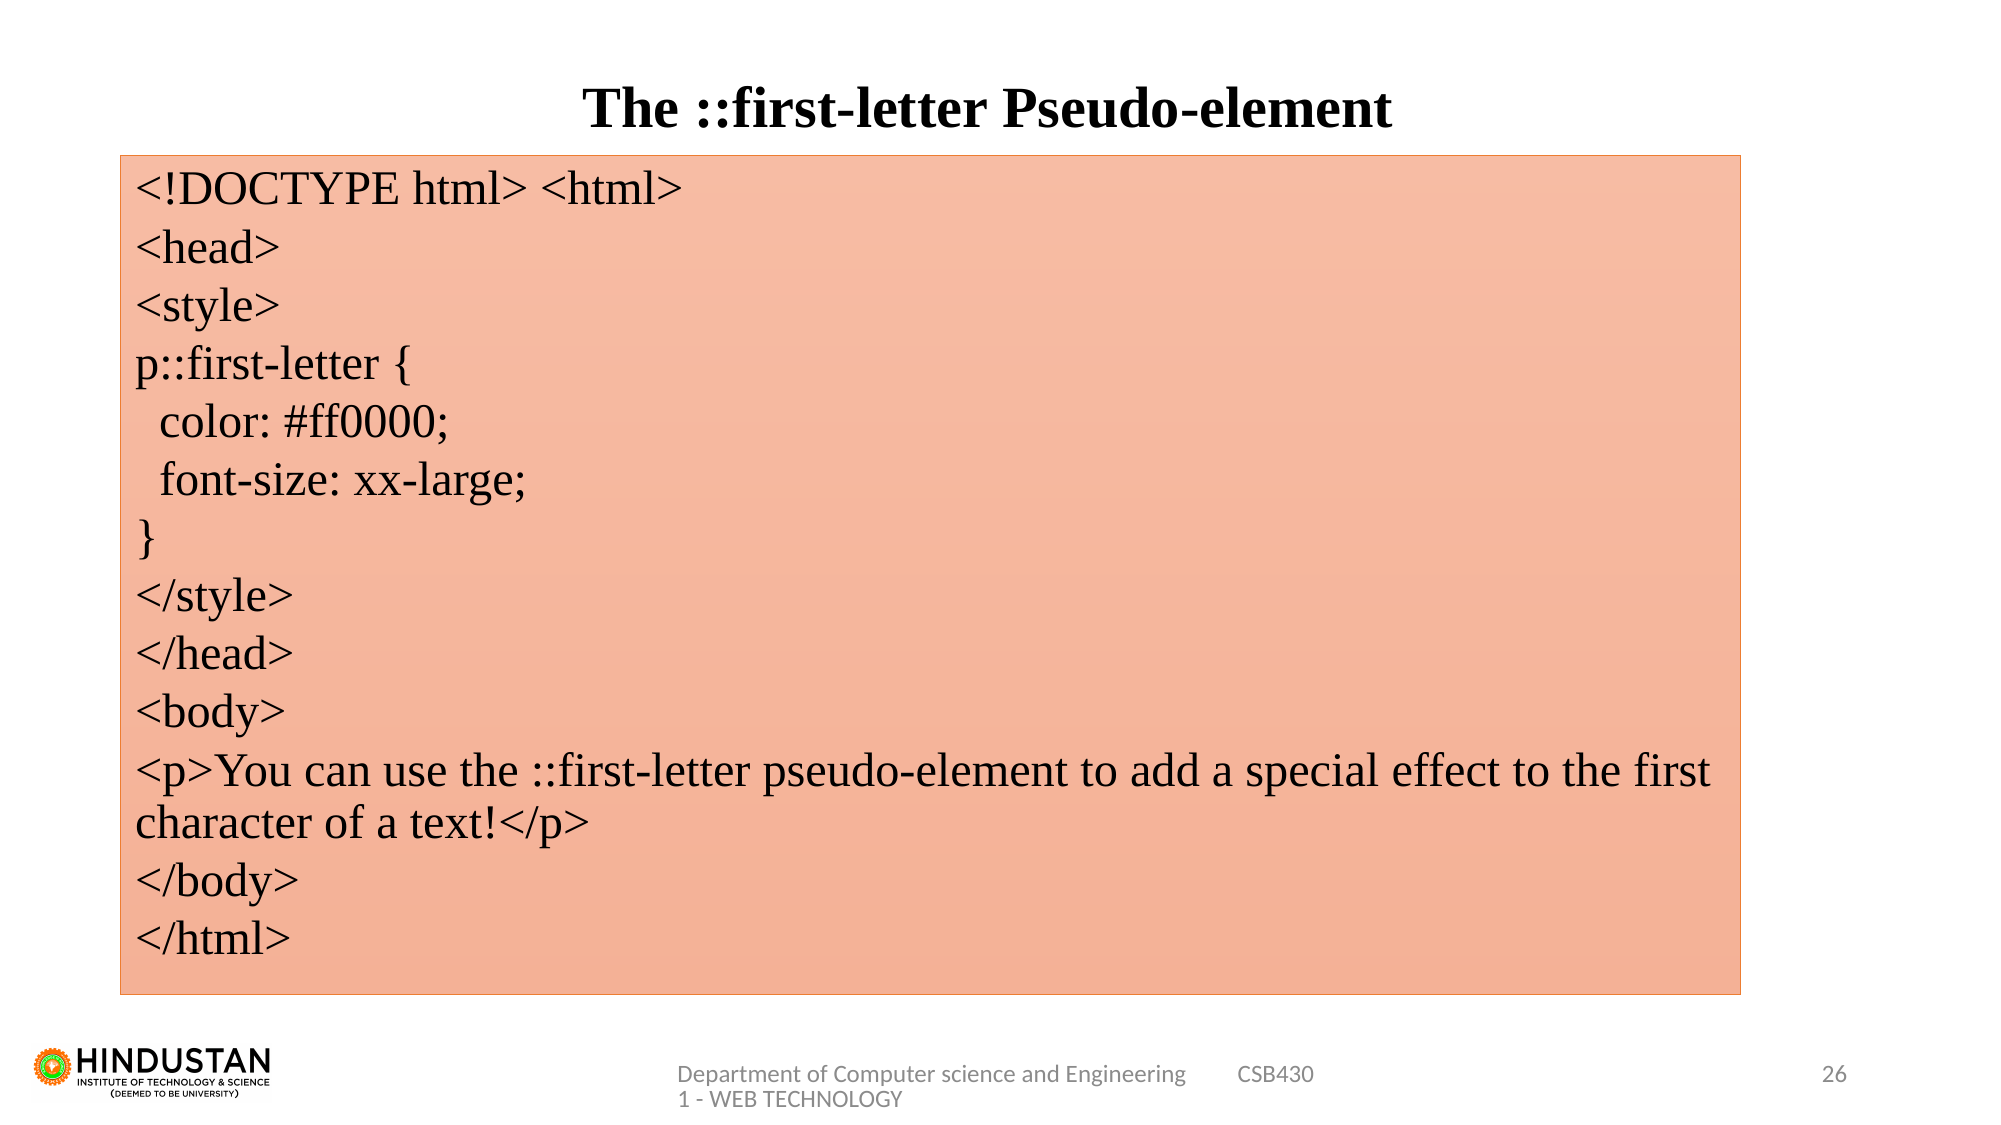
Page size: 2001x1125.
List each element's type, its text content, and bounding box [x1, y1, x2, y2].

slide_number 26 [1412, 1042, 1863, 1103]
footer Department of Computer science and Engineering CSB4301 - WEB TECHNOLOGY [662, 1042, 1338, 1103]
picture [31, 1043, 272, 1103]
list <!DOCTYPE html> <html> <head> <style> p::first-letter { color: #ff0000; font-size: xx-large; } </style> </head> <body> <p>You can use the ::first-letter pseudo-element to add a special effect to the first character of a text!</p> </body> </html> [120, 155, 1741, 995]
title The ::first-letter Pseudo-element [125, 51, 1851, 166]
